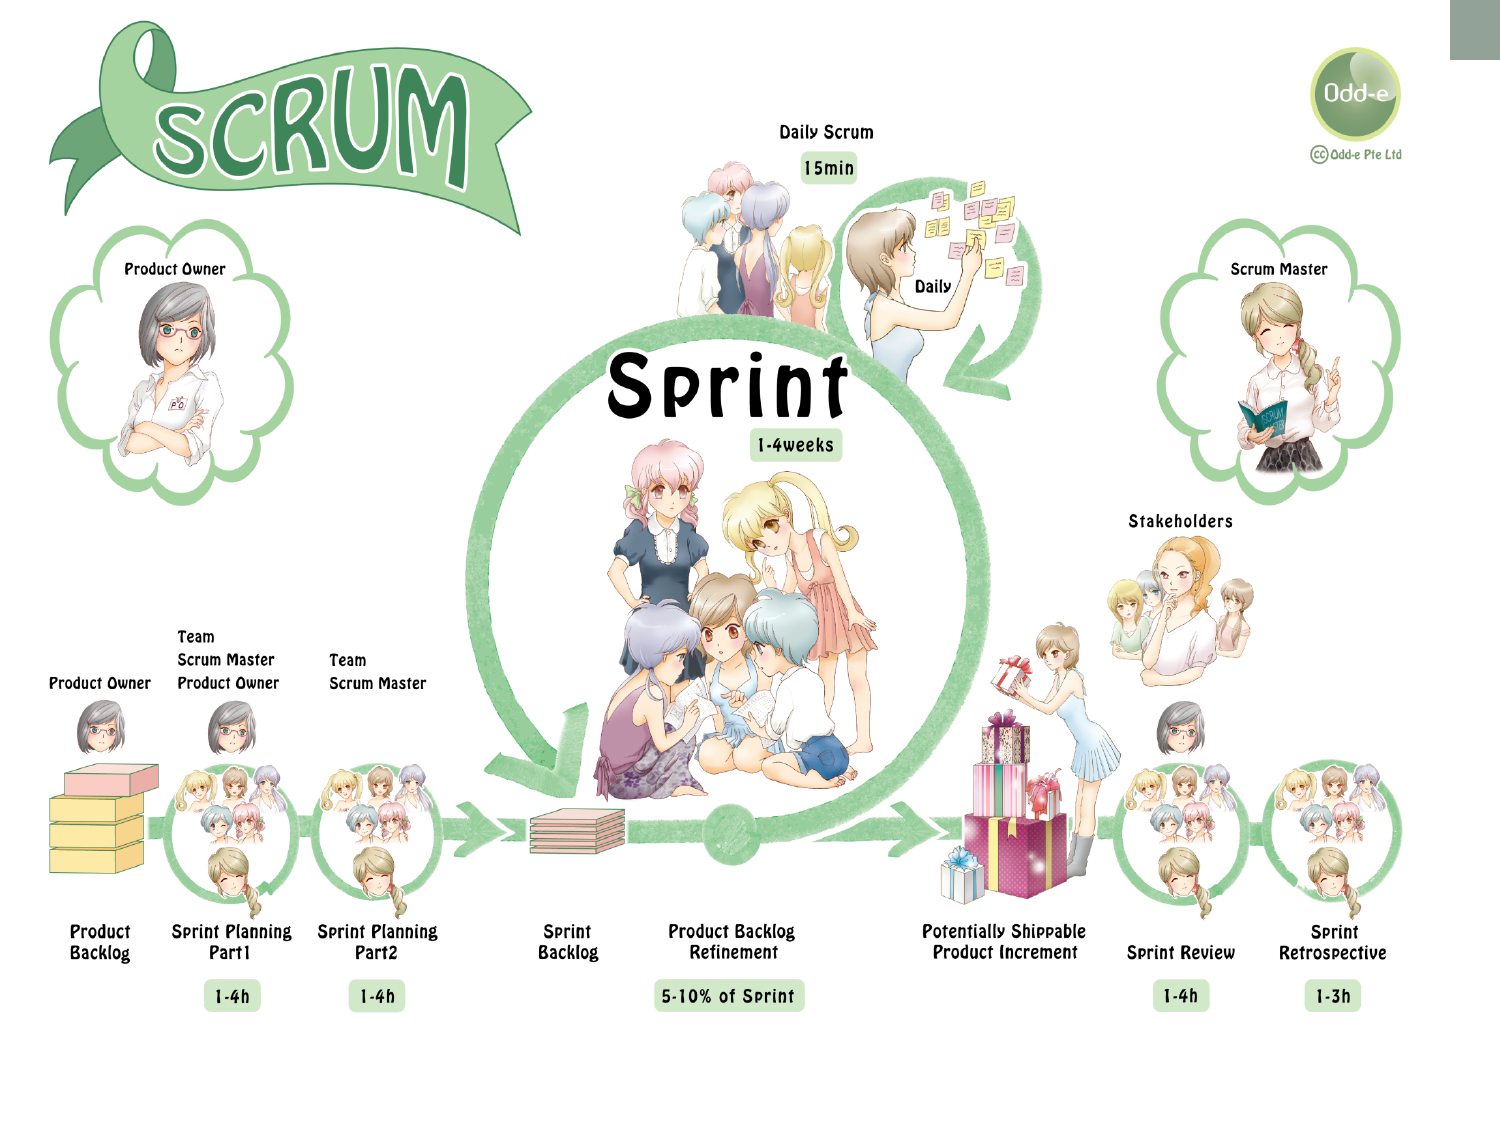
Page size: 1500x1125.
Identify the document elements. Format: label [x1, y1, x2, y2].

list [0, 0, 1451, 1063]
